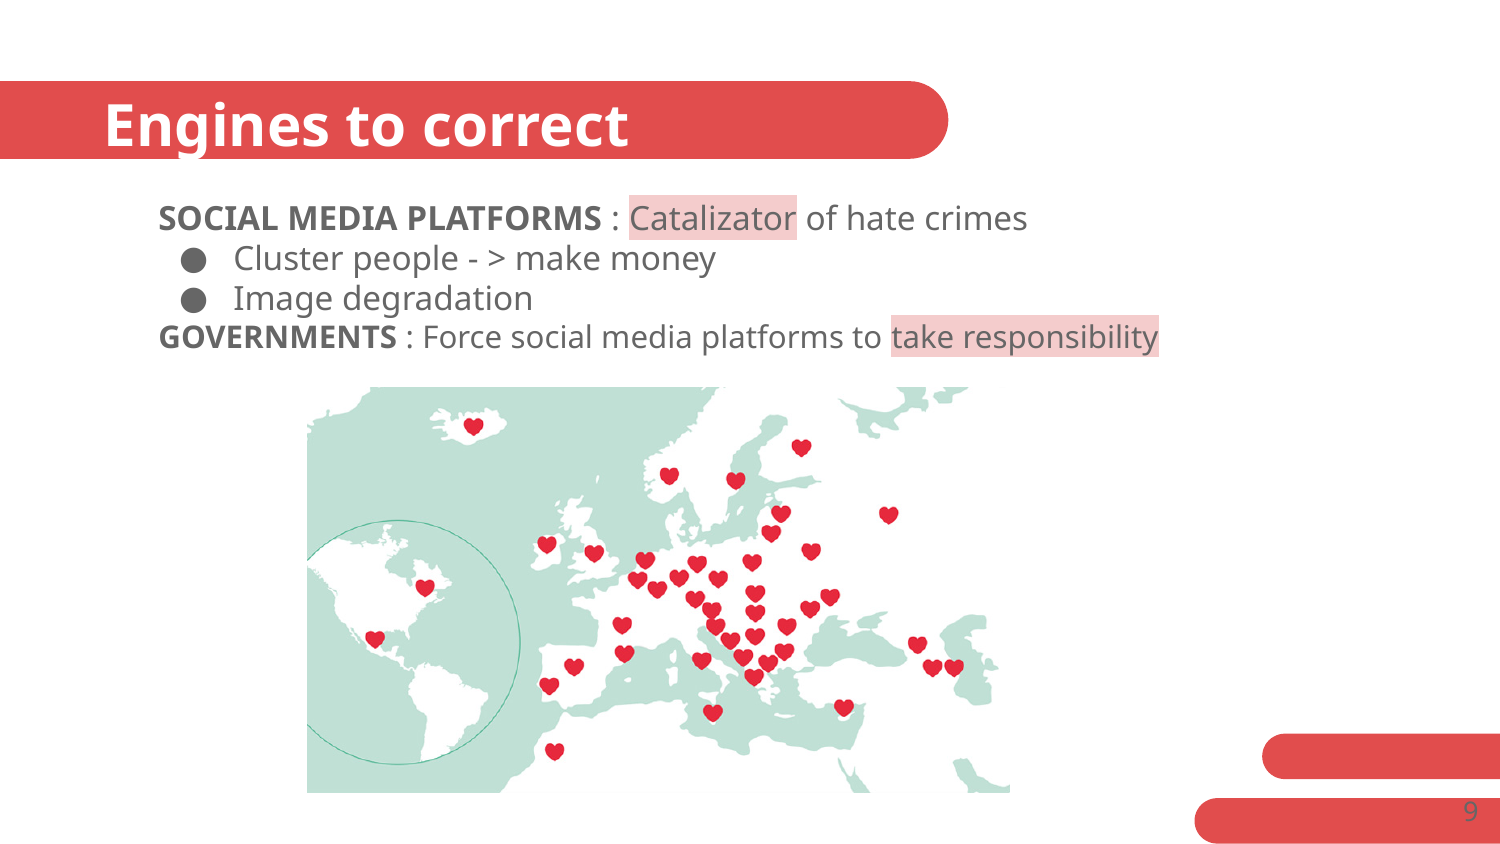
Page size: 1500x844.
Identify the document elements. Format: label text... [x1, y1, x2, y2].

picture [307, 387, 1010, 794]
list SOCIAL MEDIA PLATFORMS : Catalizator of hate crimes Cluster people - > make money Image degradation GOVERNMENTS : Force social media platforms to take responsibility [143, 182, 1412, 764]
slide_number 9 [1403, 779, 1494, 844]
title Engines to correct [88, 72, 944, 167]
